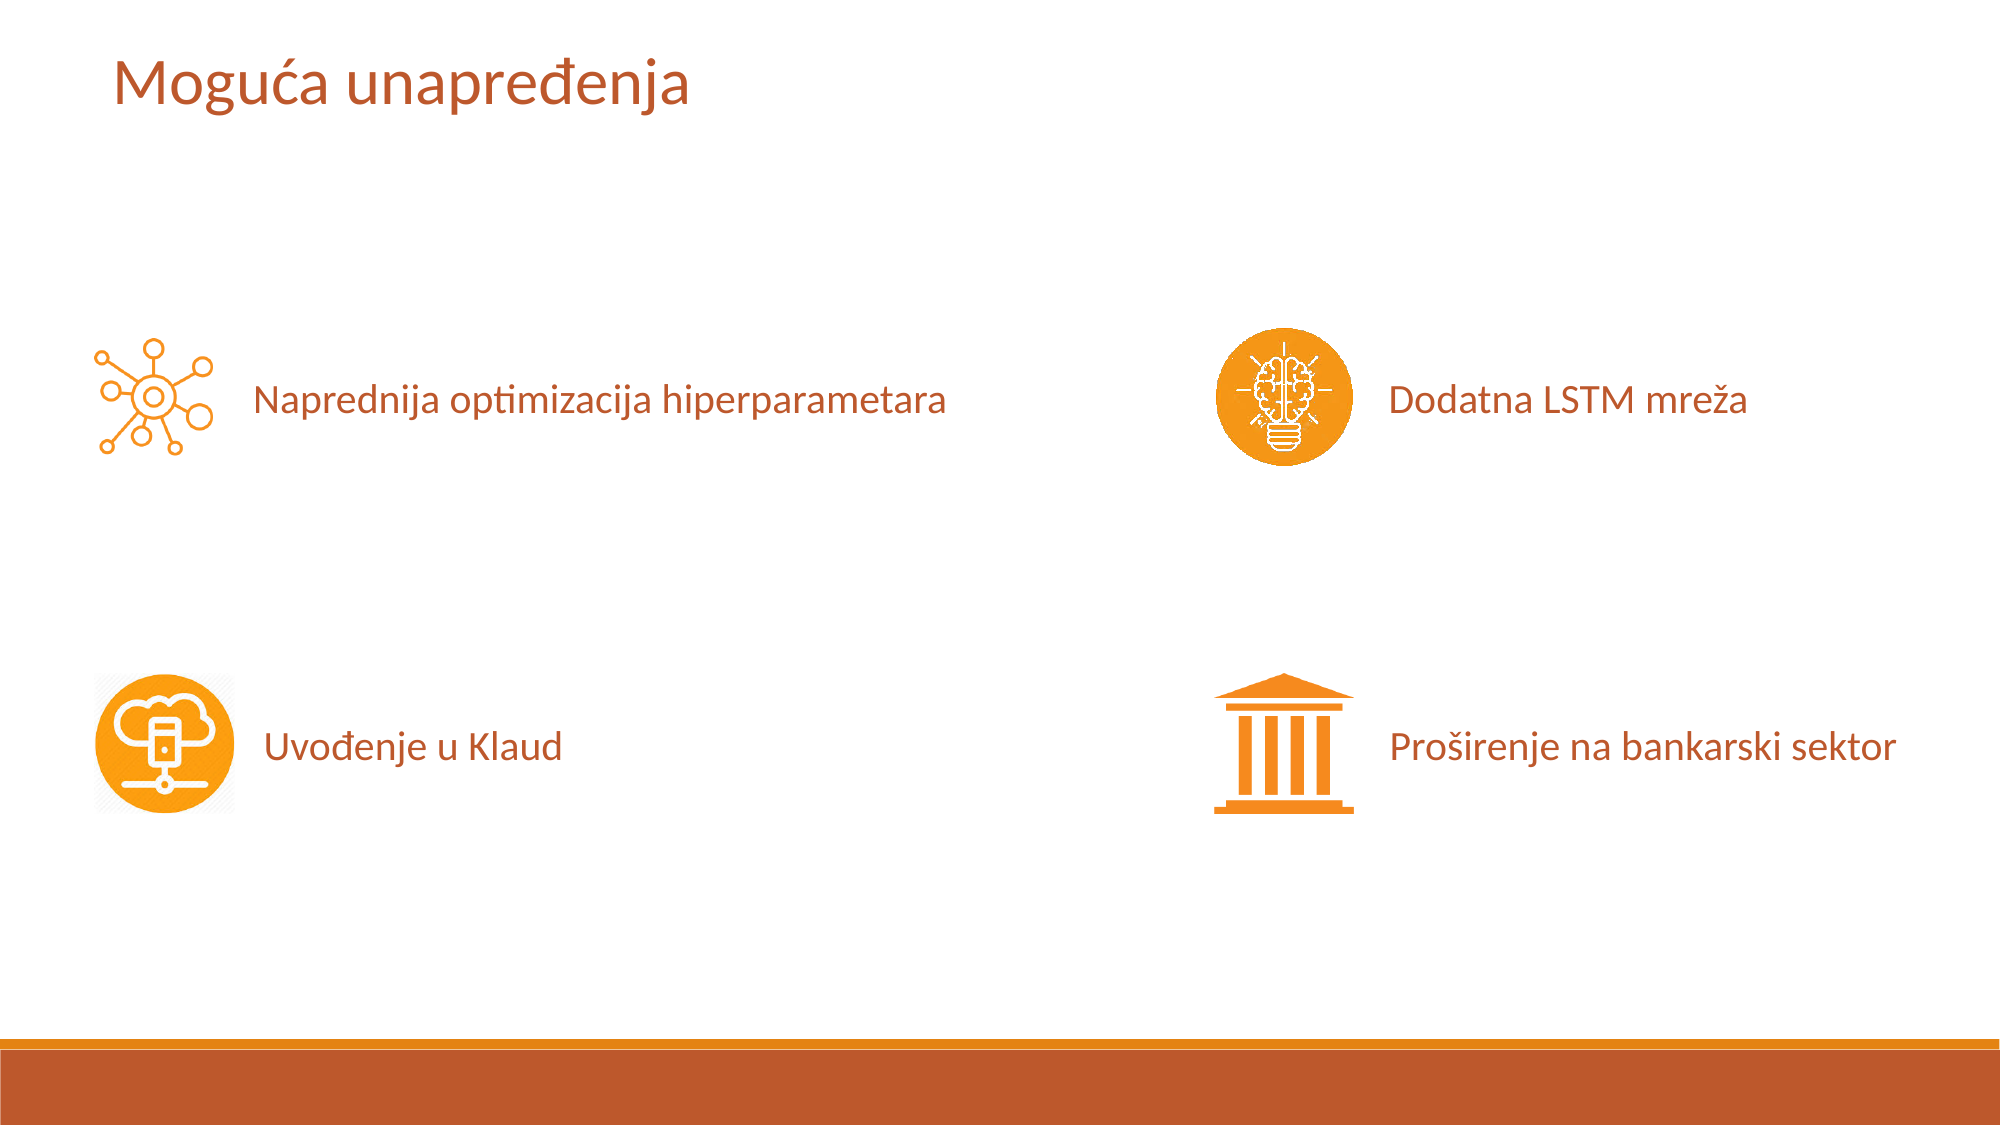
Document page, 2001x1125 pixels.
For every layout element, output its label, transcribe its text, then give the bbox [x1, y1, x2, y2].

picture [1195, 308, 1373, 486]
text_box Uvođenje u Klaud [248, 711, 579, 776]
text_box Moguća unapređenja [97, 30, 707, 126]
text_box Proširenje na bankarski sektor [1374, 711, 1913, 776]
text_box Naprednija optimizacija hiperparametara [238, 364, 963, 429]
picture [94, 337, 213, 457]
picture [1213, 673, 1355, 815]
picture [94, 673, 236, 815]
text_box Dodatna LSTM mreža [1381, 364, 1764, 429]
